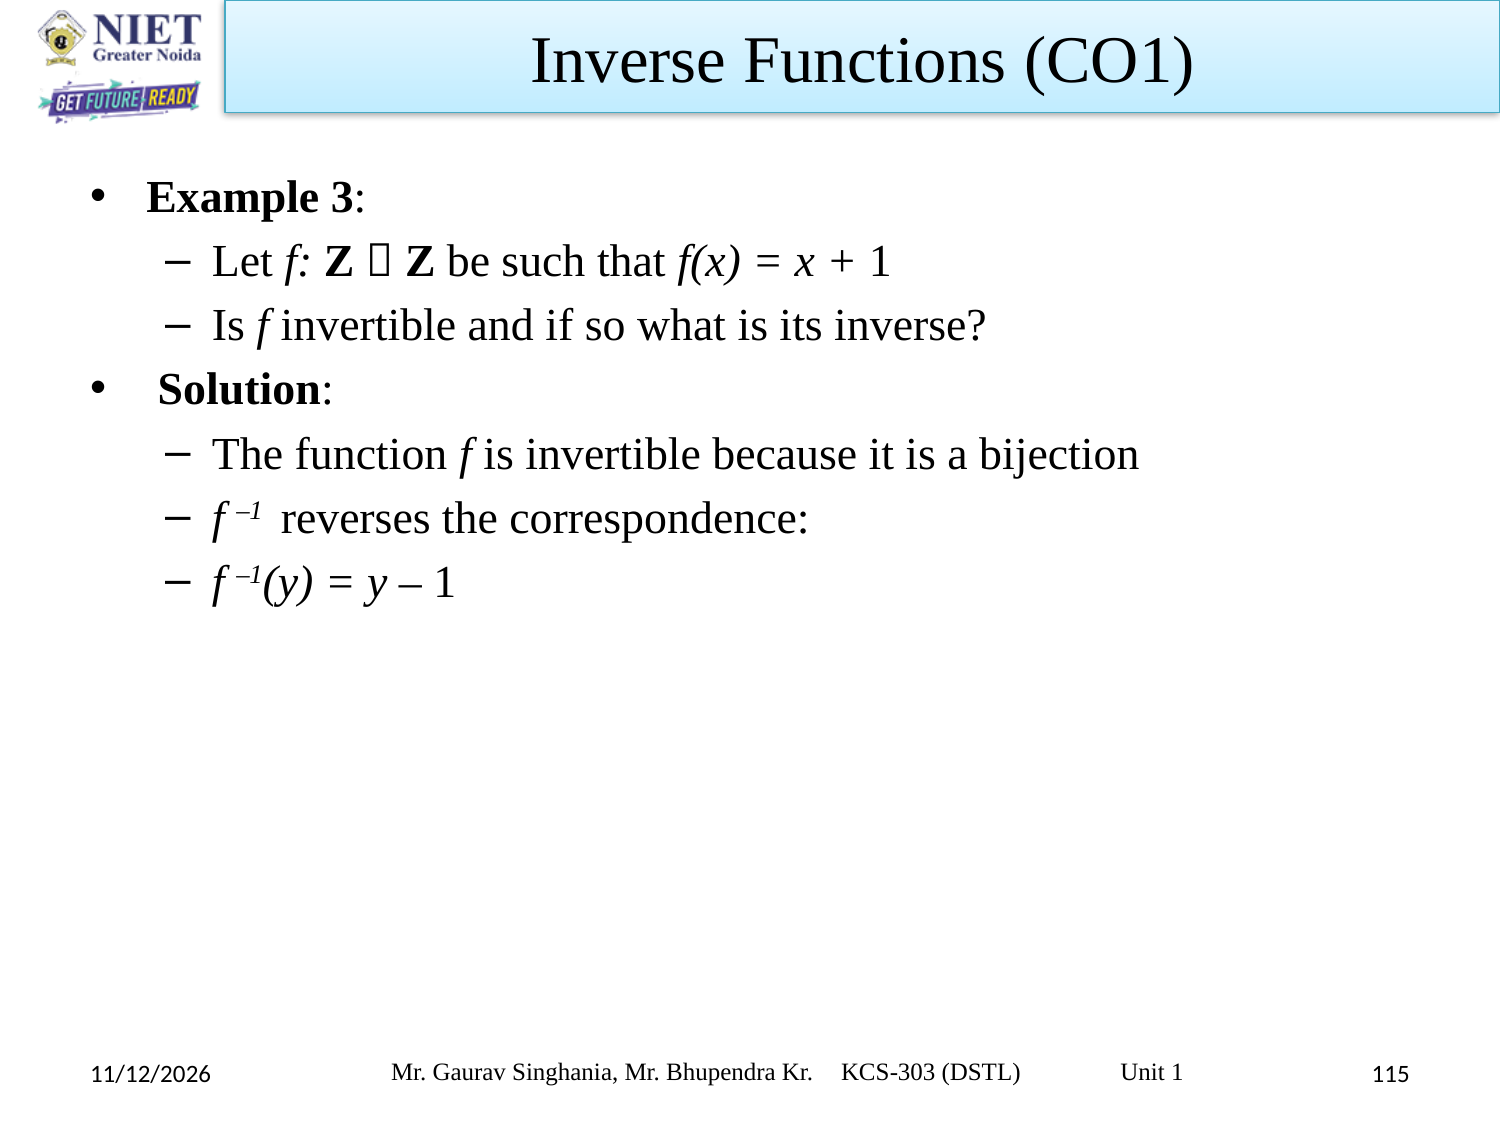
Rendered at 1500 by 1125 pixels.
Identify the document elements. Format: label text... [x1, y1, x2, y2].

footer Mr. Gaurav Singhania, Mr. Bhupendra Kr. KCS-303 (DSTL) Unit 1 [375, 1040, 1200, 1100]
slide_number 115 [1074, 1042, 1425, 1103]
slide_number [75, 1042, 425, 1103]
list Example 3: Let f: Z  Z be such that f(x) = x + 1 Is f invertible and if so what is its inverse? Solution: The function f is invertible because it is a bijection f –1 reverses the correspondence: f –1(y) = y – 1 [75, 159, 1425, 947]
text_box Inverse Functions (CO1) [238, 0, 1500, 113]
picture [0, 0, 238, 135]
